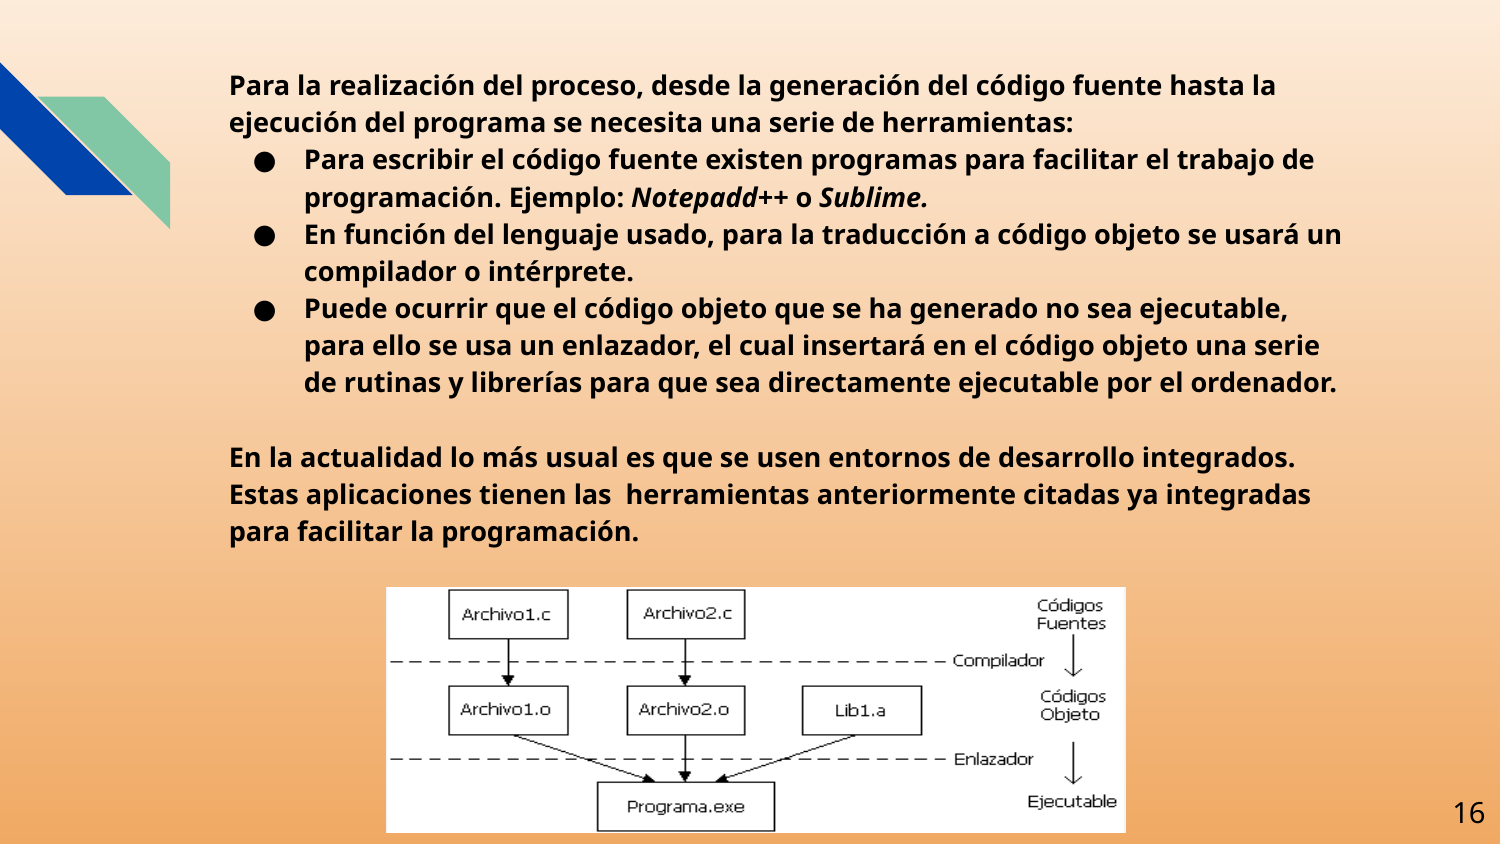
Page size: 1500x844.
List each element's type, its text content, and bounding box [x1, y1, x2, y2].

text_box 16 [1437, 779, 1500, 823]
list Para la realización del proceso, desde la generación del código fuente hasta la ejecución del programa se necesita una serie de herramientas: Para escribir el código fuente existen programas para facilitar el trabajo de programación. Ejemplo: Notepadd++ o Sublime. En función del lenguaje usado, para la traducción a código objeto se usará un compilador o intérprete. Puede ocurrir que el código objeto que se ha generado no sea ejecutable, para ello se usa un enlazador, el cual insertará en el código objeto una serie de rutinas y librerías para que sea directamente ejecutable por el ordenador. En la actualidad lo más usual es que se usen entornos de desarrollo integrados. Estas aplicaciones tienen las herramientas anteriormente citadas ya integradas para facilitar la programación. [213, 48, 1369, 740]
picture [386, 587, 1126, 833]
